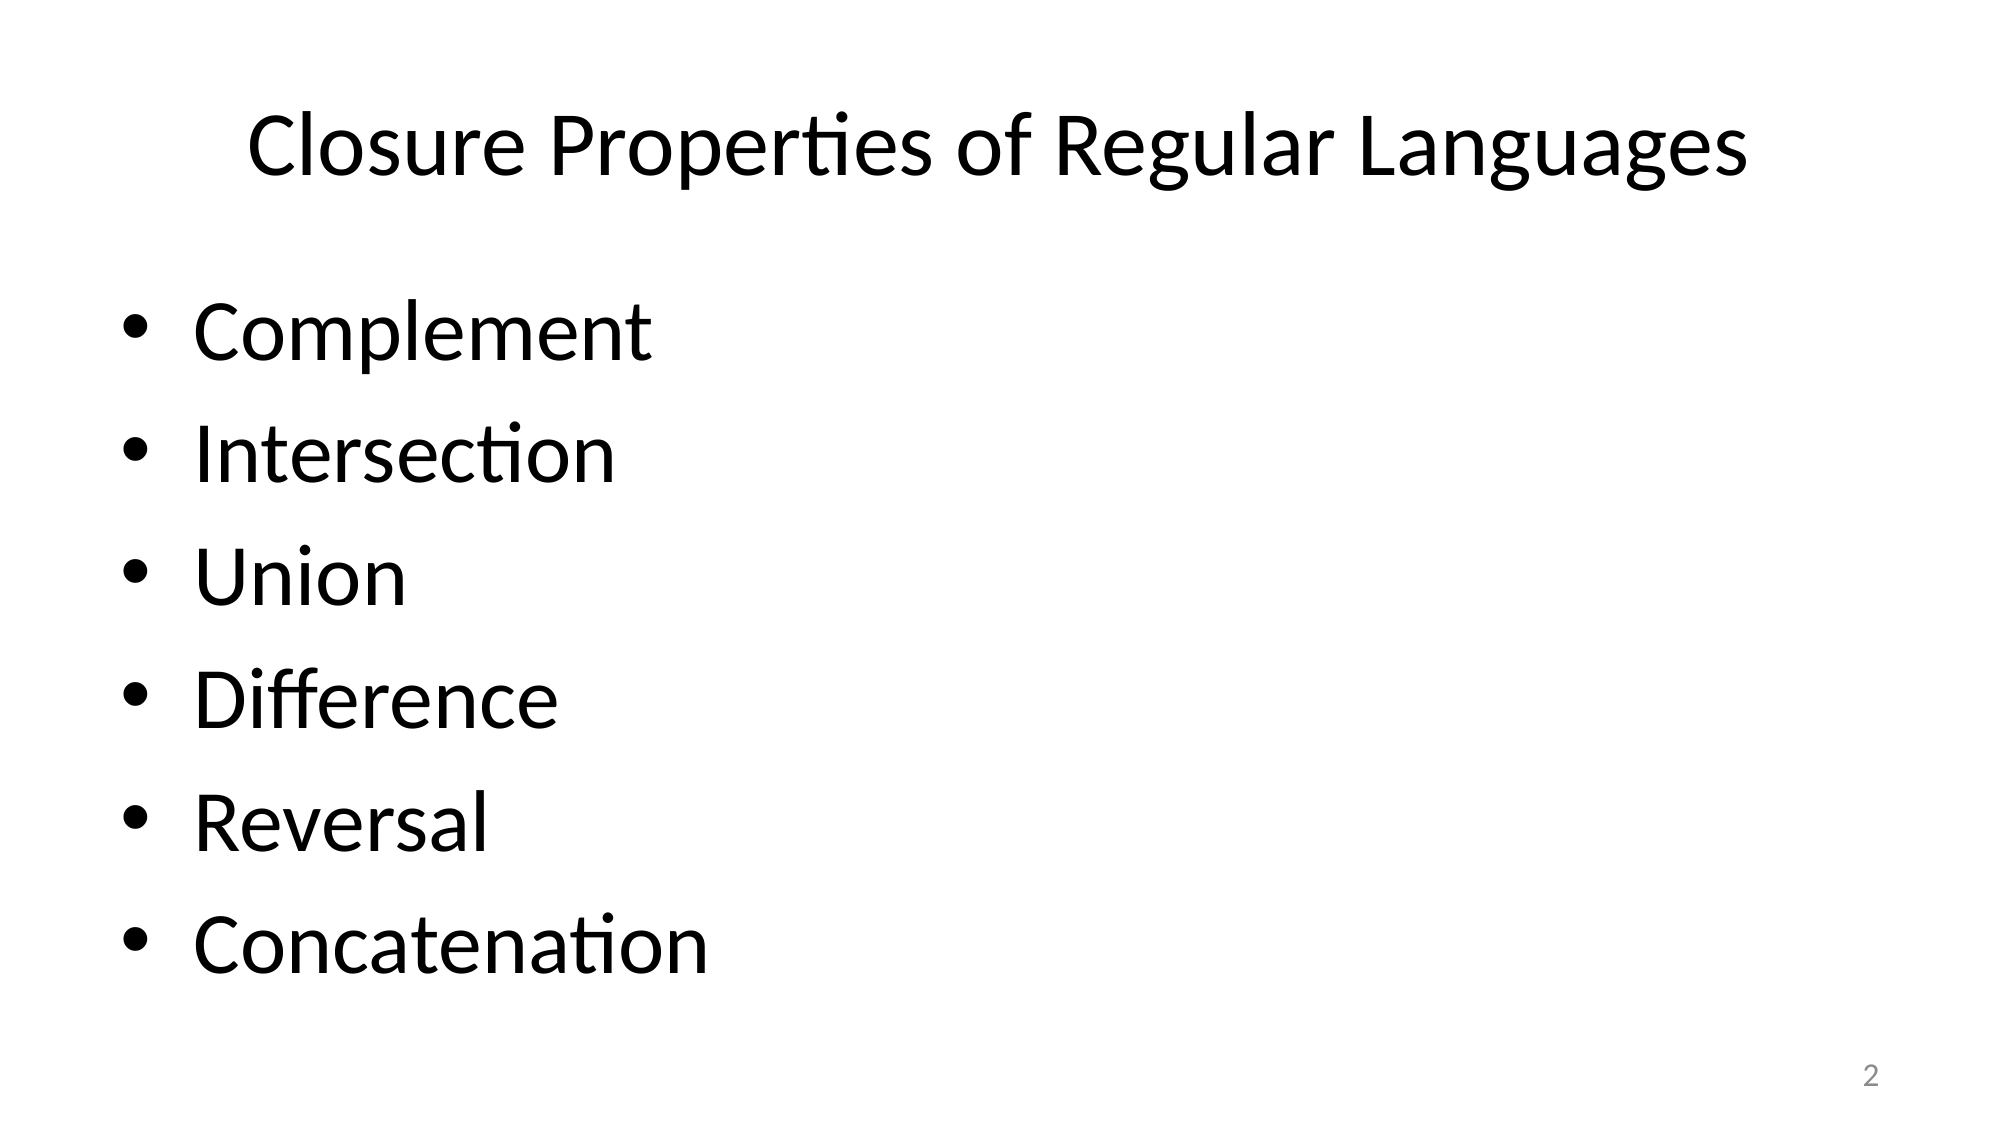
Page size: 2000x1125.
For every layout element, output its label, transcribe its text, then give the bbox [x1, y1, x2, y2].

slide_number 2 [1432, 1042, 1900, 1103]
list Complement Intersection Union Difference Reversal Concatenation [99, 262, 1900, 1005]
title Closure Properties of Regular Languages [99, 45, 1900, 233]
